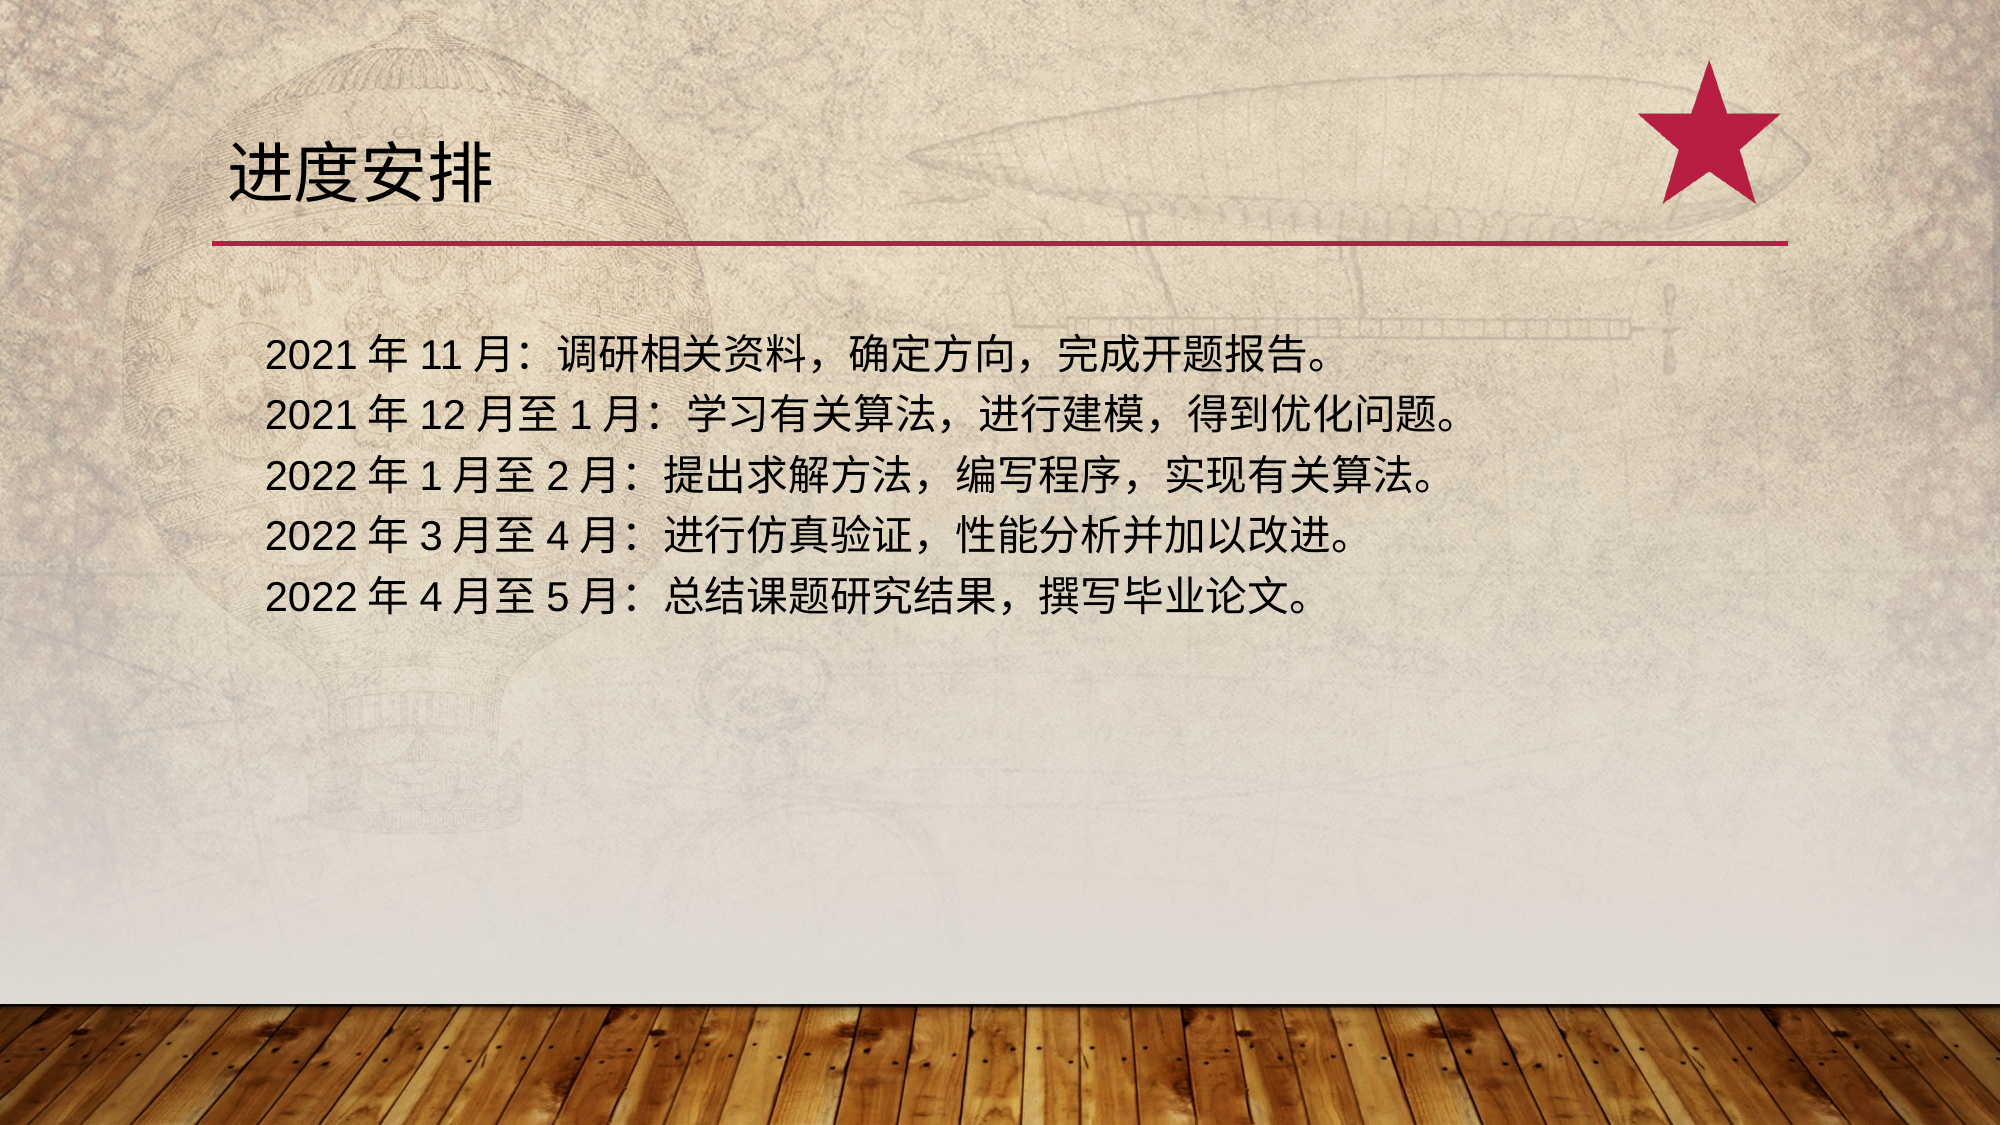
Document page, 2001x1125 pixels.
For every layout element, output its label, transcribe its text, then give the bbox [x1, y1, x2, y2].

picture [0, 1004, 2000, 1125]
picture [1623, 45, 1796, 218]
list 2021年11月：调研相关资料，确定方向，完成开题报告。 2021年12月至1月：学习有关算法，进行建模，得到优化问题。 2022年1月至2月：提出求解方法，编写程序，实现有关算法。 2022年3月至4月：进行仿真验证，性能分析并加以改进。 2022年4月至5月：总结课题研究结果，撰写毕业论文。 [212, 330, 1788, 897]
title 进度安排 [212, 131, 1788, 305]
